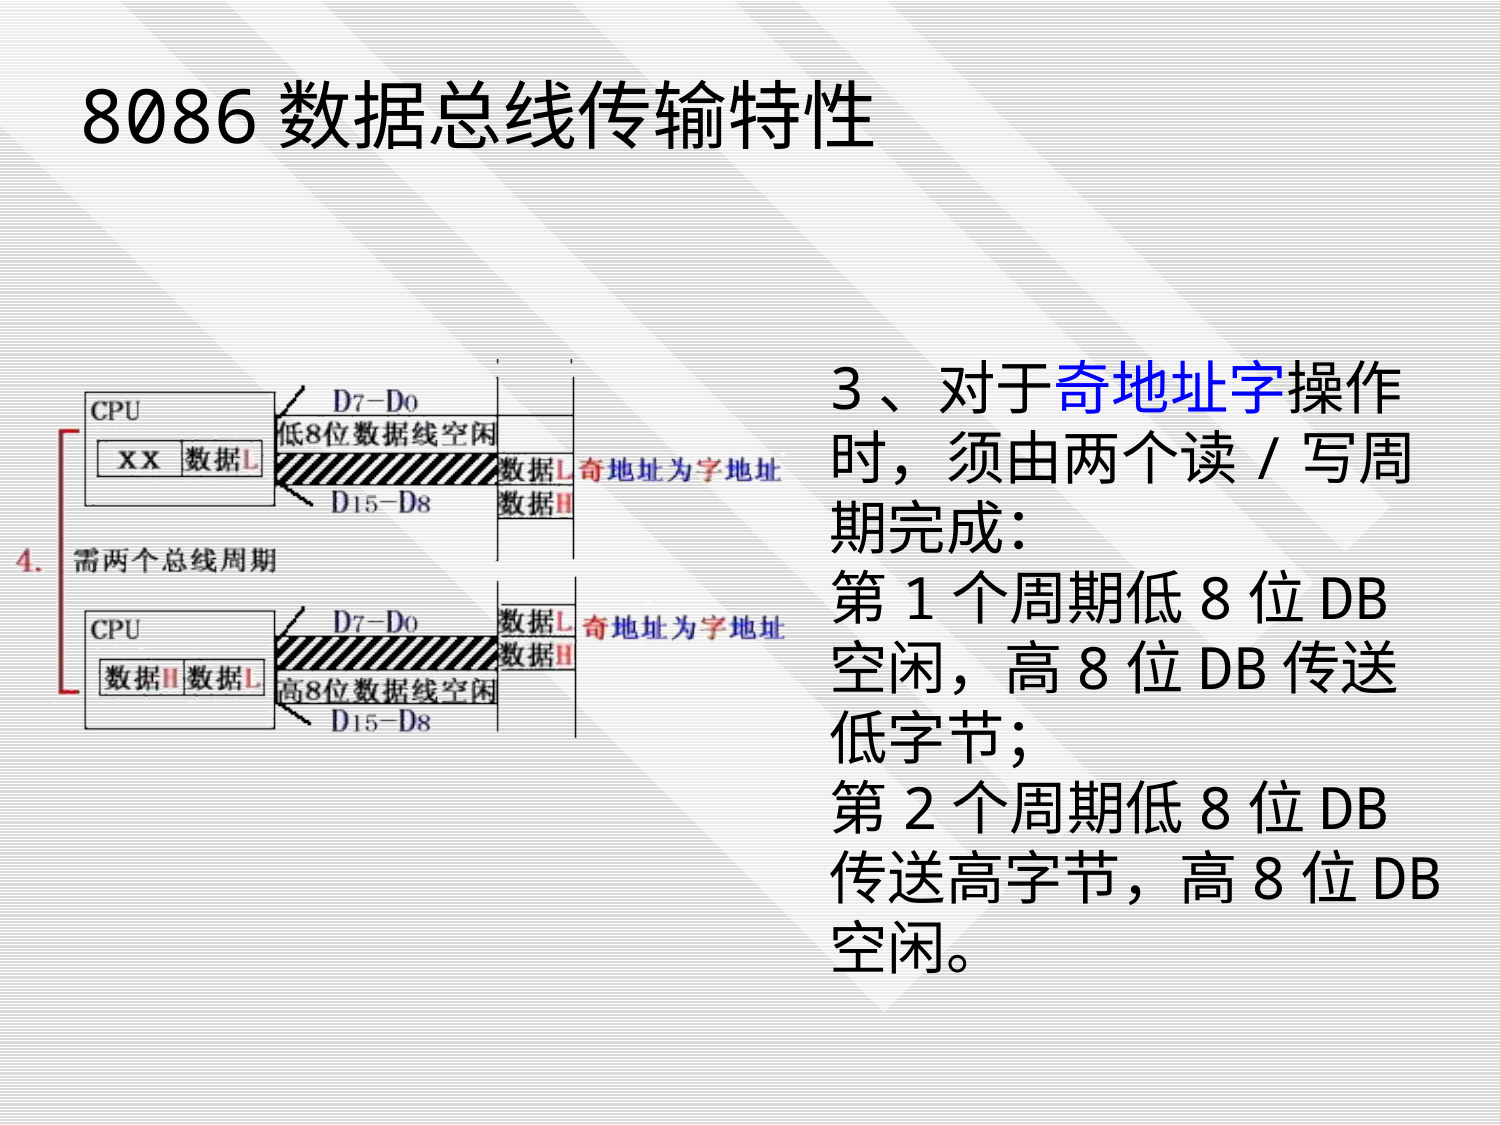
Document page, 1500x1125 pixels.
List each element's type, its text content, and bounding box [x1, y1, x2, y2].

text_box 3、对于奇地址字操作时，须由两个读/写周期完成： 第1个周期低8位DB空闲，高8位DB传送低字节； 第2个周期低8位DB传送高字节，高8位DB空闲。 [815, 343, 1471, 989]
text_box 8086数据总线传输特性 [64, 61, 938, 167]
picture [11, 359, 855, 762]
